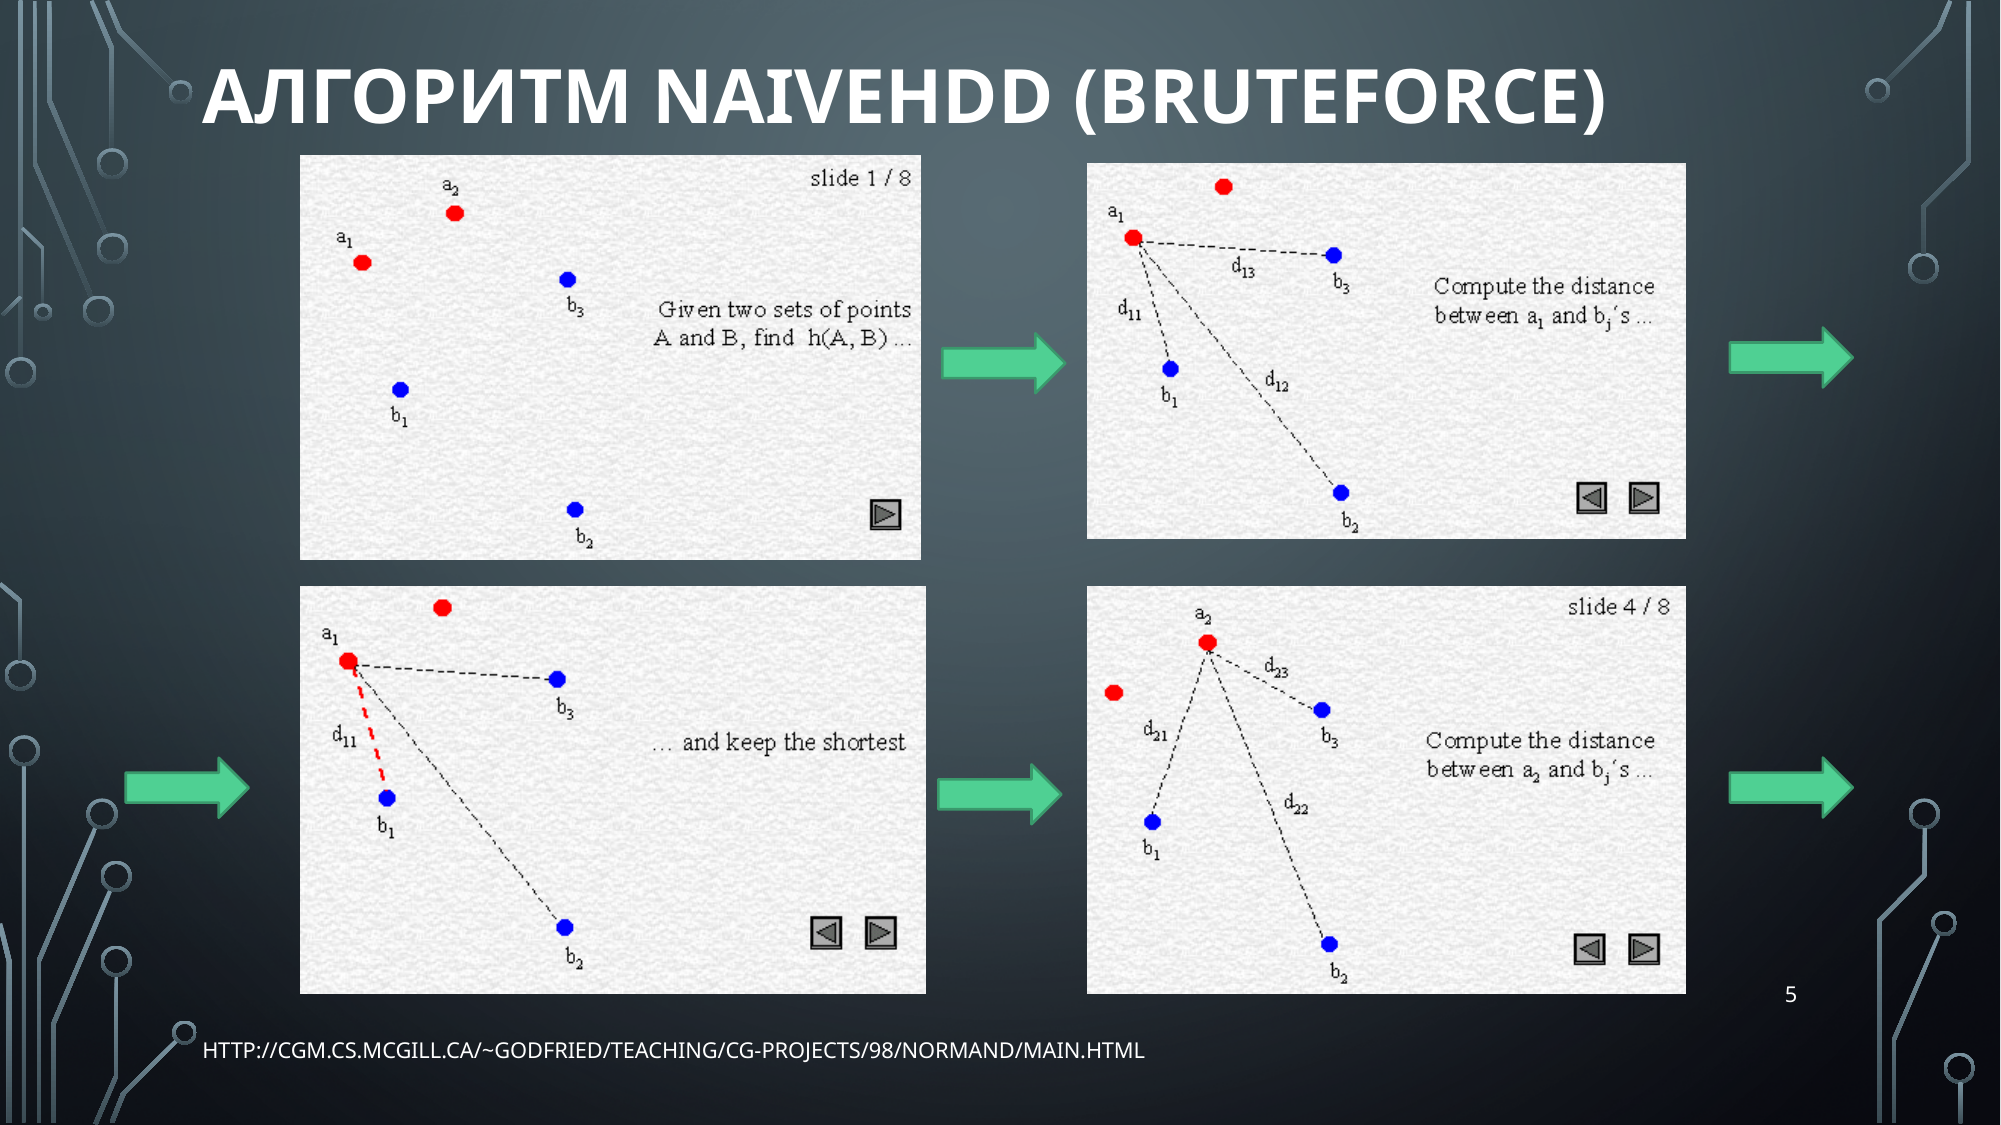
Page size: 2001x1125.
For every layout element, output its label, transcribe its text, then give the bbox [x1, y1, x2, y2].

text_box [1728, 326, 1854, 389]
text_box [937, 763, 1063, 826]
picture [300, 155, 921, 560]
text_box [941, 332, 1067, 395]
slide_number 5 [1685, 965, 1813, 1025]
footer http://cgm.cs.mcgill.ca/~godfried/teaching/cg-projects/98/normand/main.html [187, 1020, 1211, 1081]
picture [1087, 586, 1686, 994]
picture [300, 586, 927, 994]
picture [1087, 162, 1686, 539]
text_box [124, 756, 250, 819]
title Алгоритм Naıvehdd (Bruteforce) [187, 31, 1813, 168]
text_box [1728, 756, 1854, 819]
